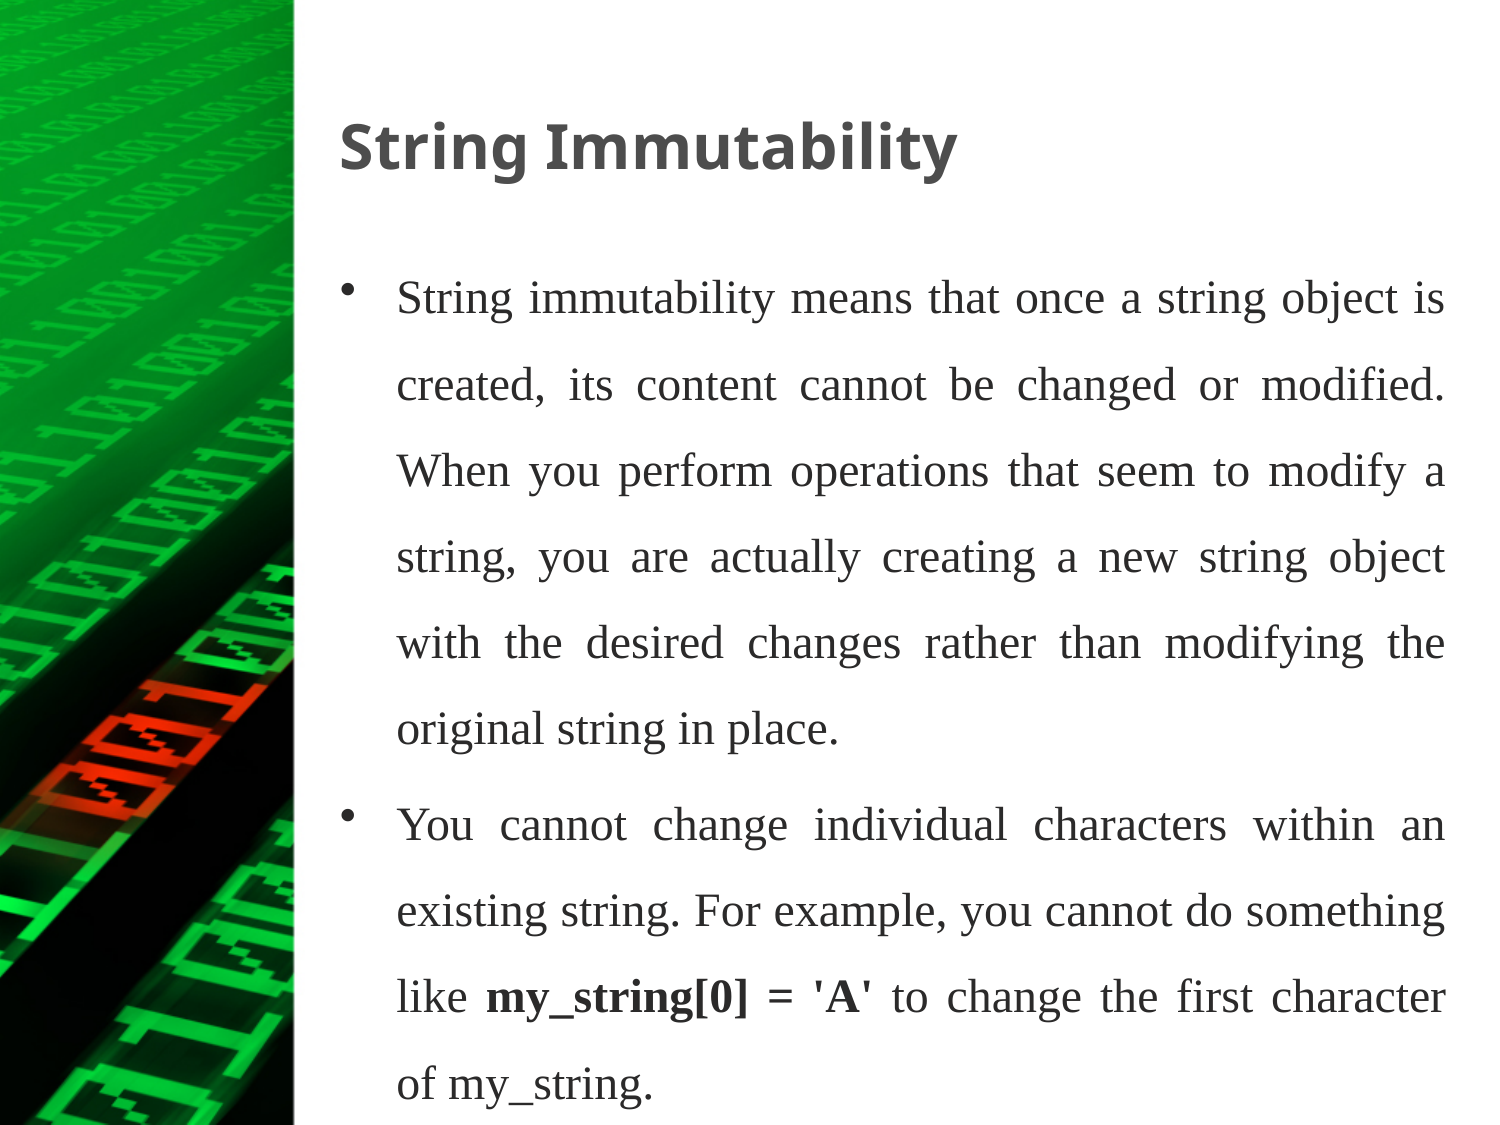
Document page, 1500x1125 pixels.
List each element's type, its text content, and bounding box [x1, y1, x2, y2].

title String Immutability [324, 85, 1463, 203]
picture [0, 0, 1500, 1125]
list String immutability means that once a string object is created, its content cannot be changed or modified. When you perform operations that seem to modify a string, you are actually creating a new string object with the desired changes rather than modifying the original string in place. You cannot change individual characters within an existing string. For example, you cannot do something like my_string[0] = 'A' to change the first character of my_string. [324, 229, 1463, 1068]
